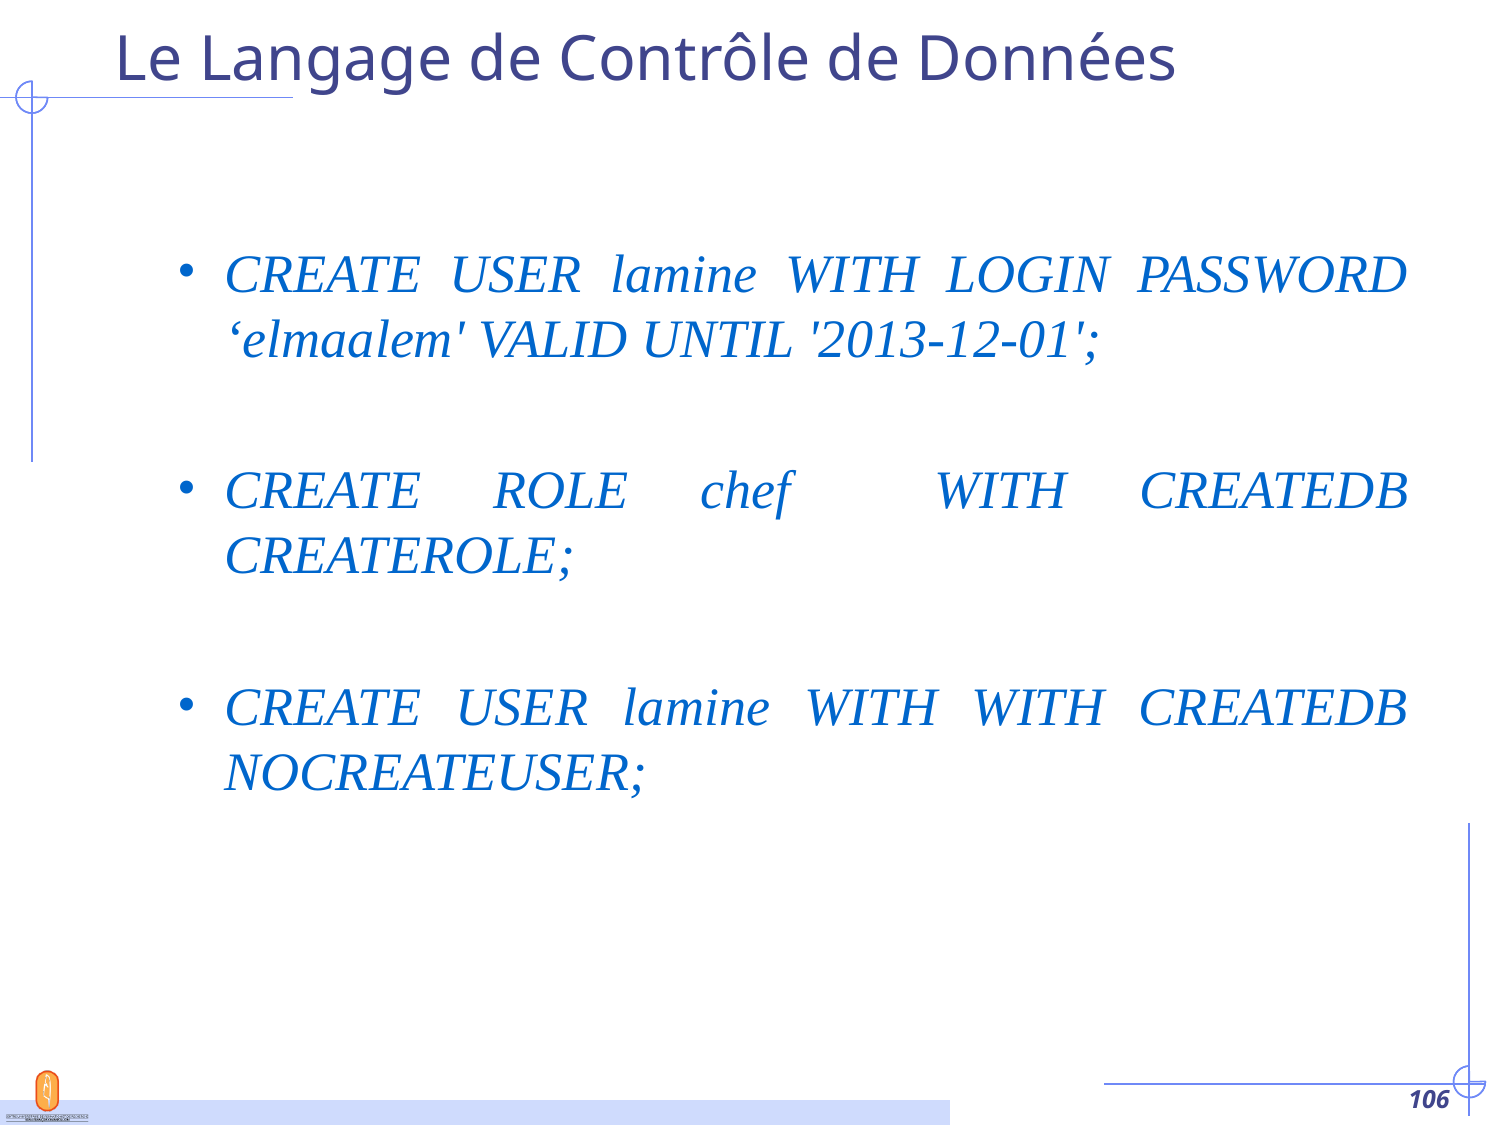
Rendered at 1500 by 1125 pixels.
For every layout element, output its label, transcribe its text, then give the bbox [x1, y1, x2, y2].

list CREATE USER lamine WITH LOGIN PASSWORD ‘elmaalem' VALID UNTIL '2013-12-01'; CREATE ROLE chef WITH CREATEDB CREATEROLE; CREATE USER lamine WITH WITH CREATEDB NOCREATEUSER; [87, 149, 1425, 1053]
title Le Langage de Contrôle de Données [99, 0, 1463, 101]
text_box ‹#› [1152, 1049, 1465, 1125]
picture [0, 1066, 95, 1125]
